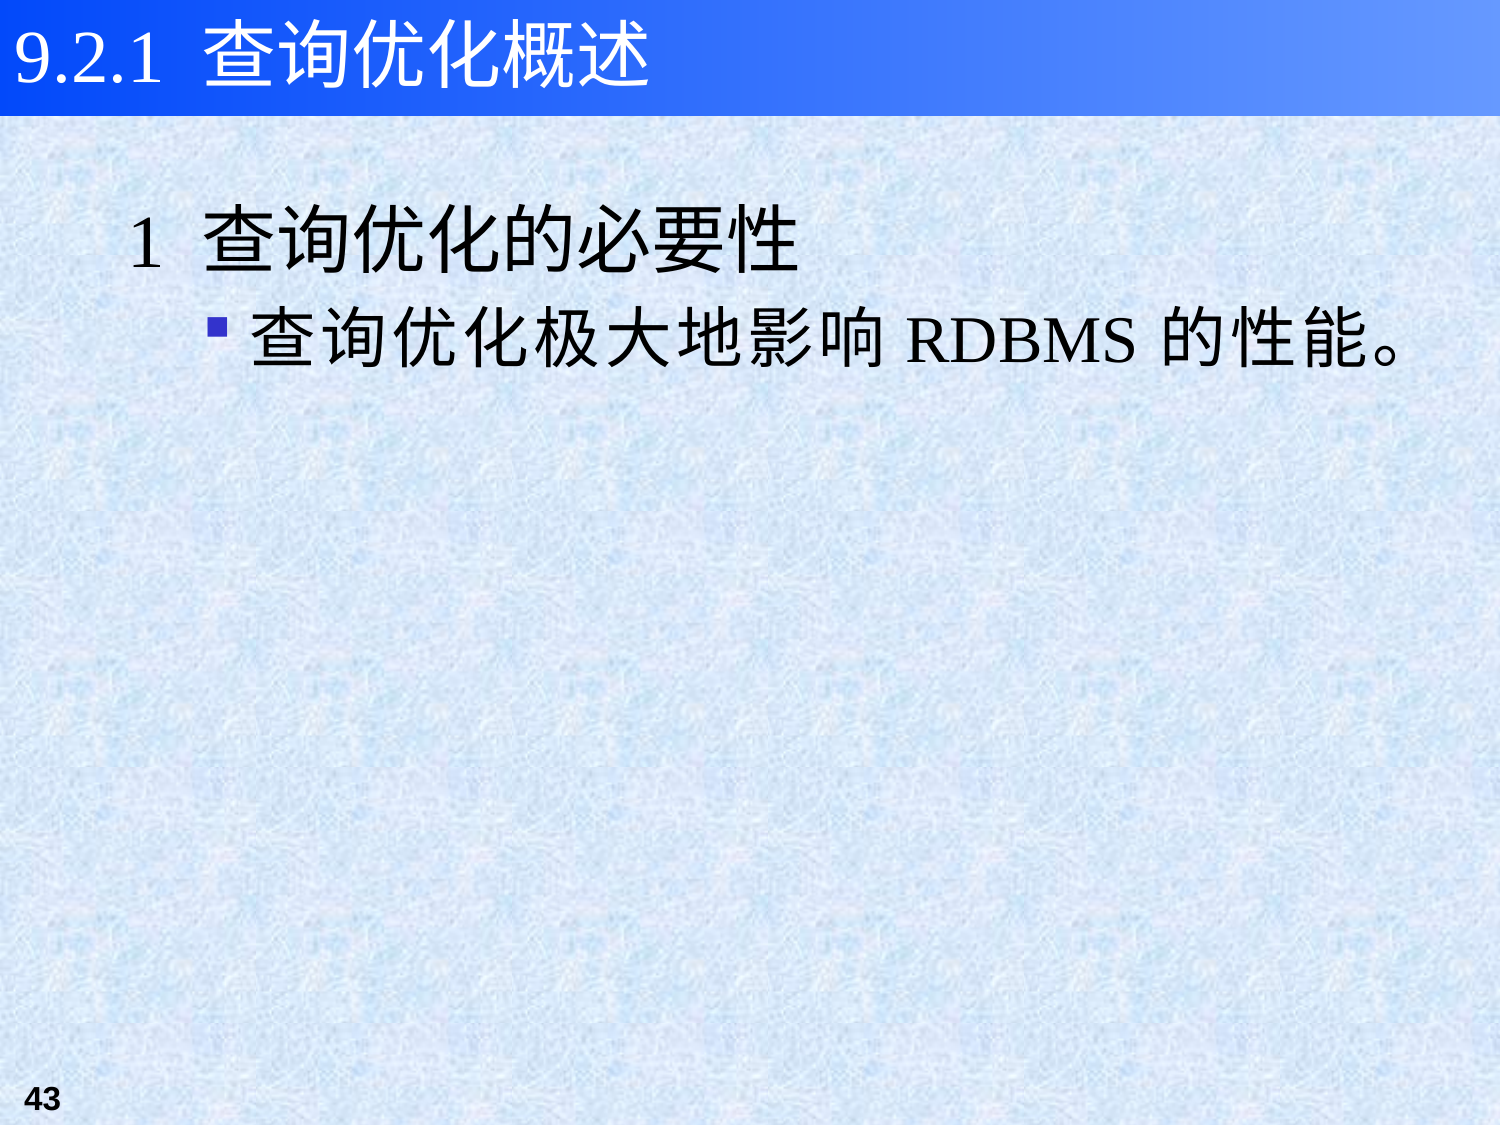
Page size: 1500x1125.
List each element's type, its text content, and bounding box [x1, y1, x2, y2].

picture [0, 116, 1500, 1125]
list 1 查询优化的必要性 查询优化极大地影响RDBMS的性能。 [112, 184, 1388, 1000]
text_box 9.2.1 查询优化概述 [0, 0, 1105, 105]
